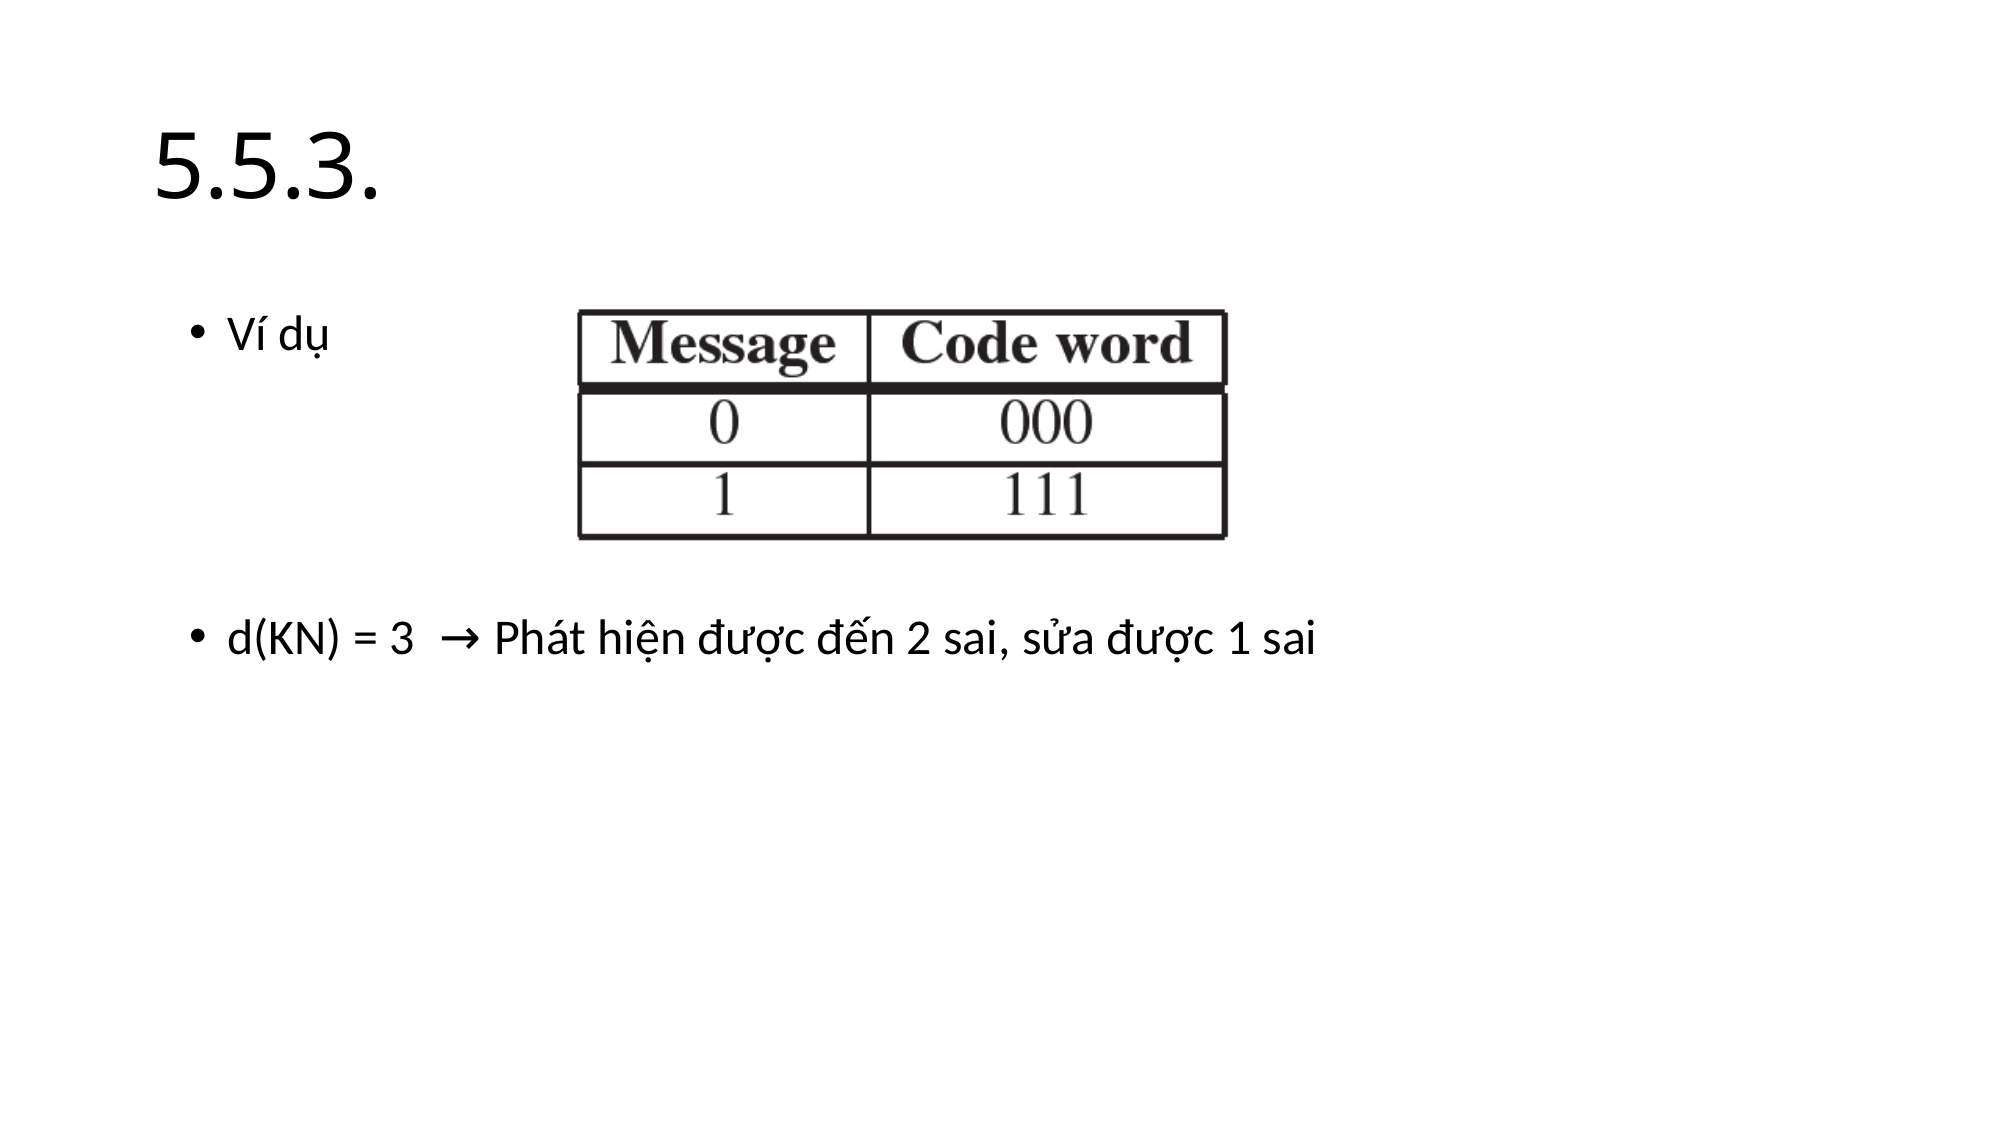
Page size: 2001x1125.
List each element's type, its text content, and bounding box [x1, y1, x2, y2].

picture [526, 299, 1333, 599]
text_box Ví dụ d(KN) = 3 → Phát hiện được đến 2 sai, sửa được 1 sai [99, 299, 1863, 1013]
text_box 5.5.3. [137, 59, 1863, 277]
